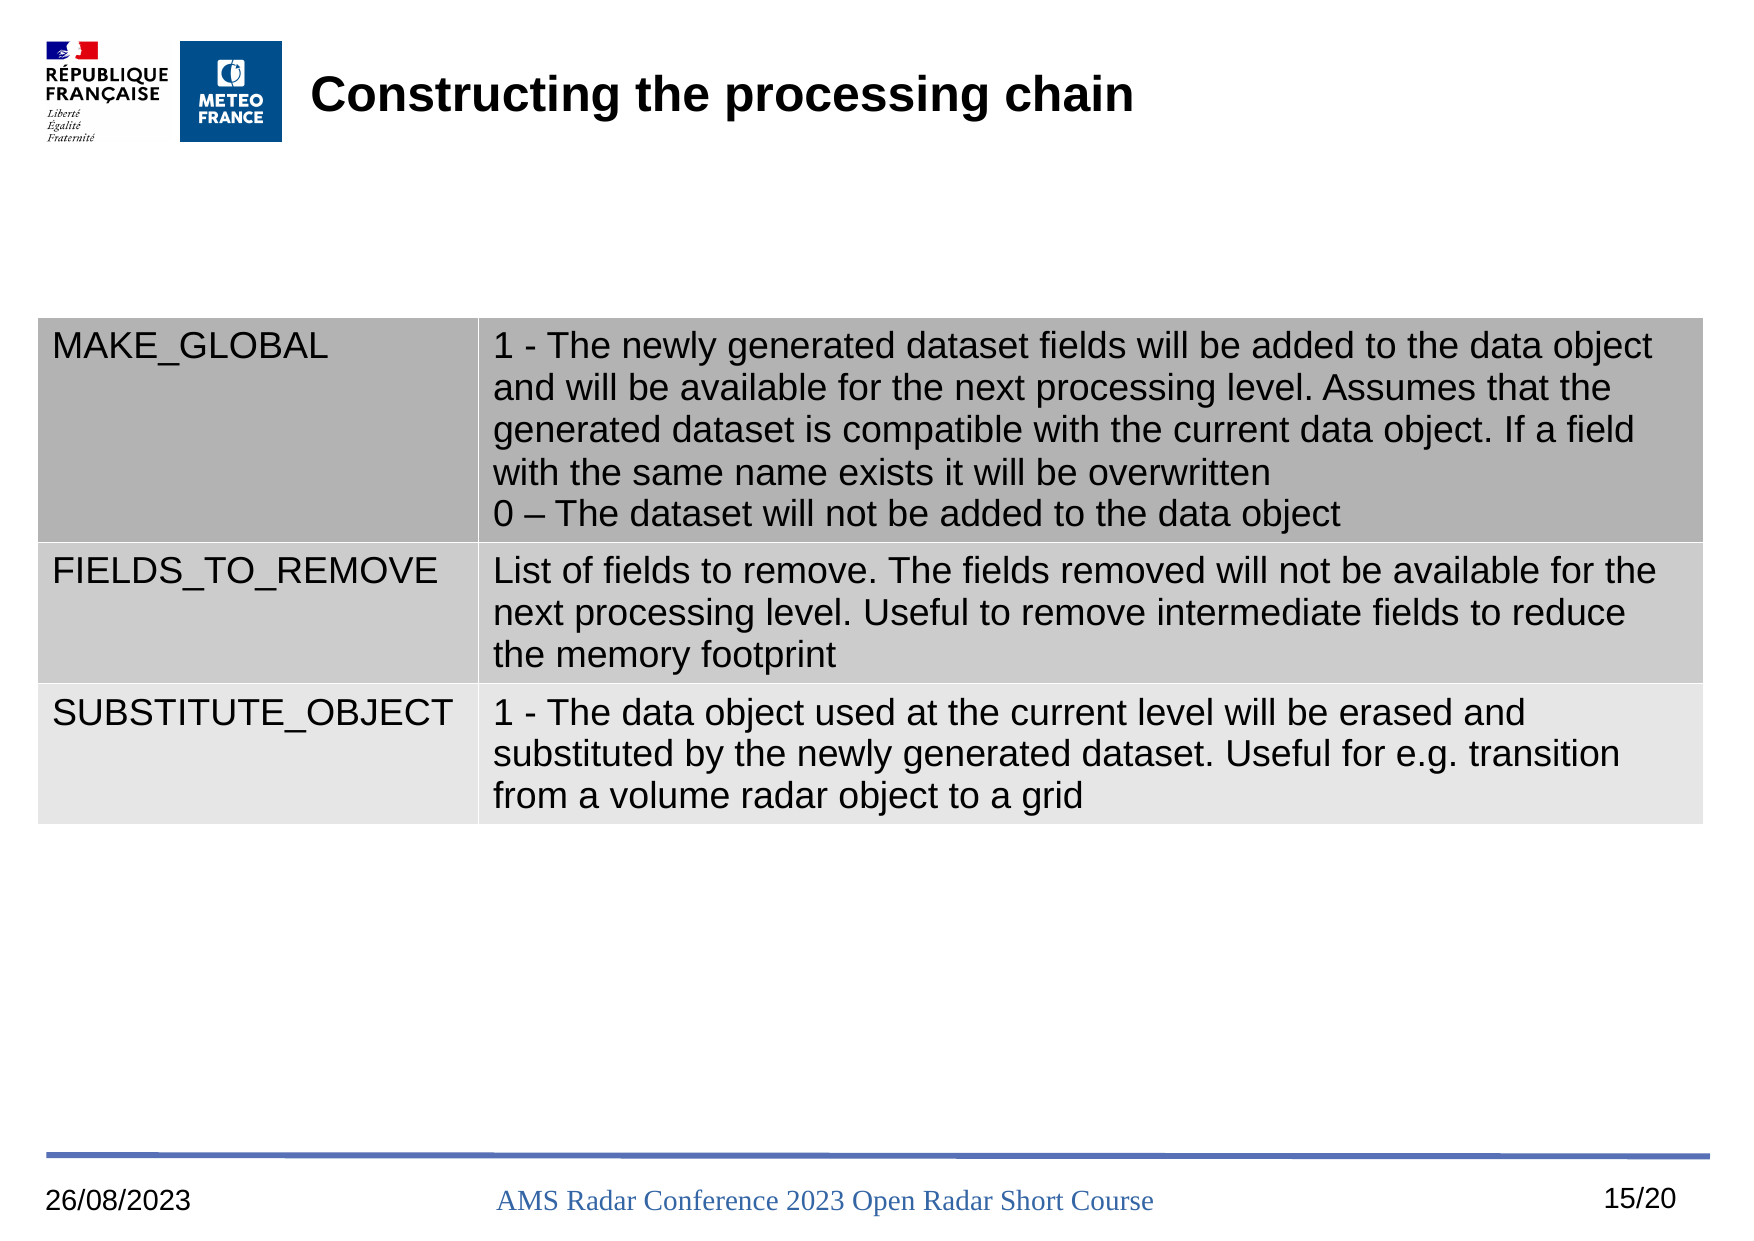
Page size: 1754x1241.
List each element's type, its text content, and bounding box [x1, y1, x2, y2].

table_header 1 - The newly generated dataset fields will be added to the data object and will be available for the next processing level. Assumes that the generated dataset is compatible with the current data object. If a field with the same name exists it will be overwritten 0 – The dataset will not be added to the data object [479, 318, 1703, 542]
text_box Constructing the processing chain [310, 40, 1697, 142]
picture [180, 41, 282, 142]
table_header MAKE_GLOBAL [38, 318, 478, 542]
table_cell FIELDS_TO_REMOVE [38, 543, 478, 683]
slide_number 15/44 [1554, 1179, 1726, 1214]
table_cell SUBSTITUTE_OBJECT [38, 684, 478, 824]
footer AMS Radar Conference 2023 Open Radar Short Course [222, 1181, 1428, 1241]
picture [46, 41, 172, 142]
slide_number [44, 1181, 222, 1241]
table_cell List of fields to remove. The fields removed will not be available for the next processing level. Useful to remove intermediate fields to reduce the memory footprint [479, 543, 1703, 683]
table_cell 1 - The data object used at the current level will be erased and substituted by the newly generated dataset. Useful for e.g. transition from a volume radar object to a grid [479, 684, 1703, 824]
